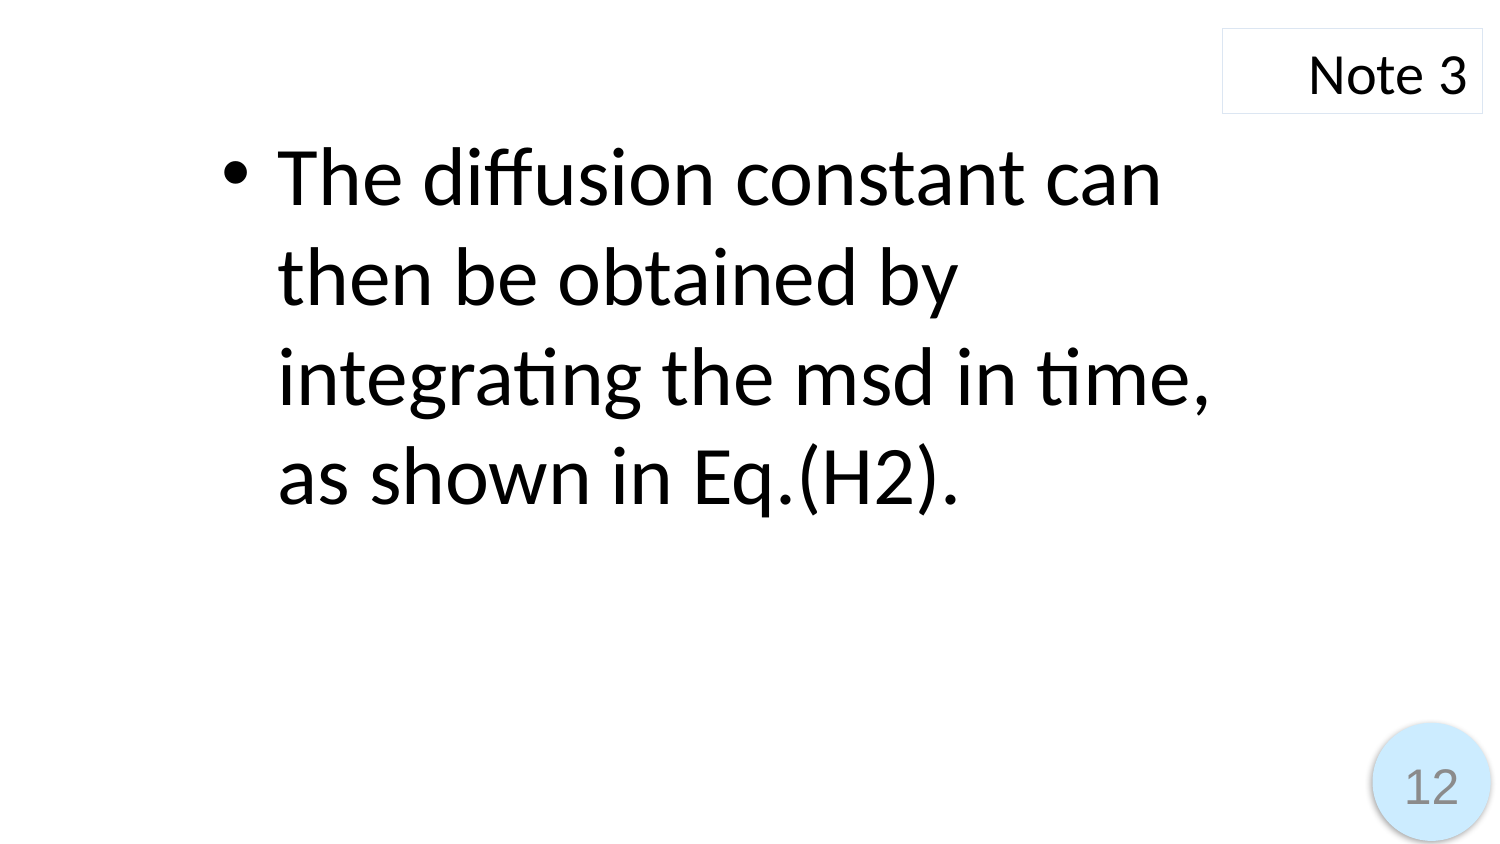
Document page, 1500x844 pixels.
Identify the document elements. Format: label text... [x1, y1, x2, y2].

list The diffusion constant can then be obtained by integrating the msd in time, as shown in Eq.(H2). [206, 114, 1235, 796]
slide_number 12 [1372, 762, 1491, 807]
text_box Note 3 [1222, 28, 1483, 114]
